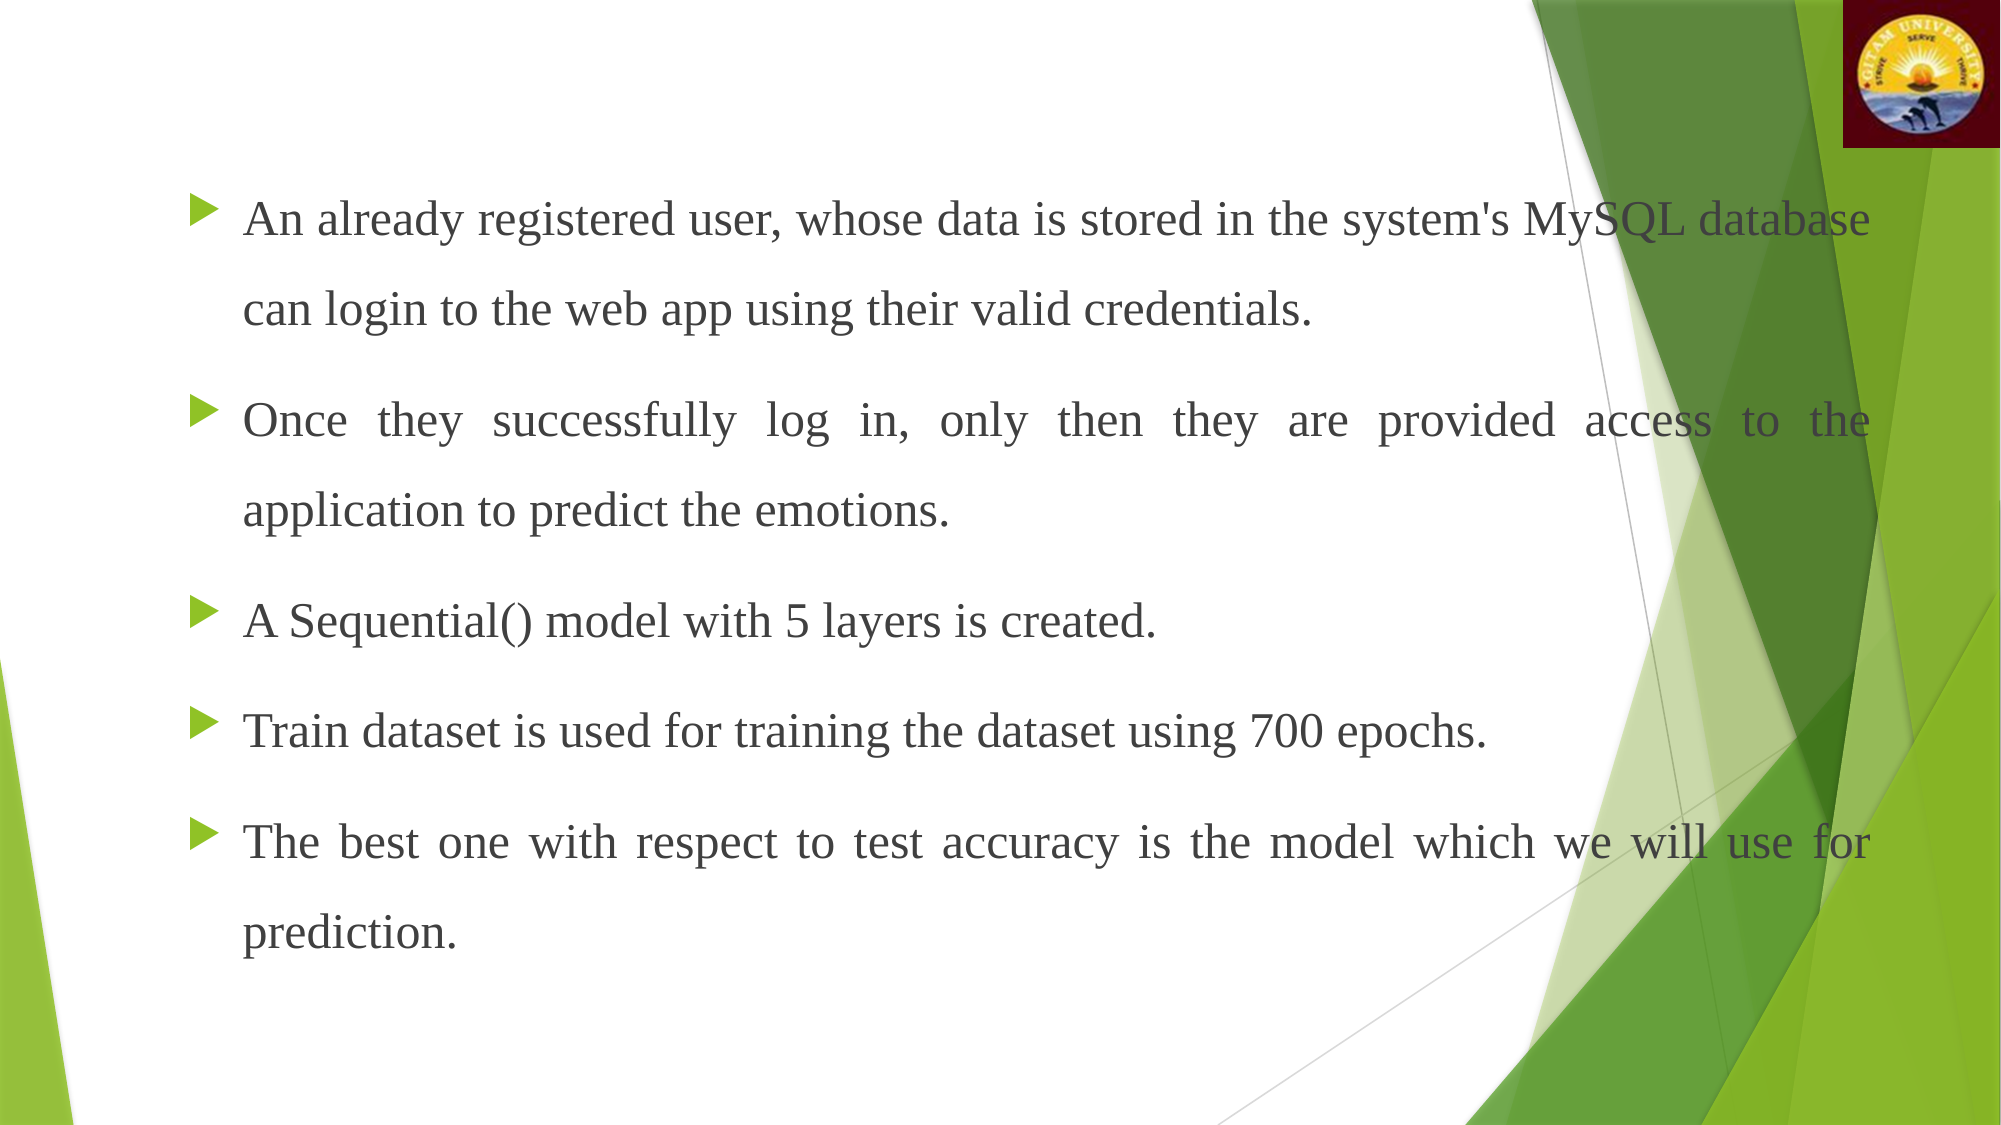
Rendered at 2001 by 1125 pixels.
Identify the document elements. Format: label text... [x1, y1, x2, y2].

list An already registered user, whose data is stored in the system's MySQL database can login to the web app using their valid credentials. Once they successfully log in, only then they are provided access to the application to predict the emotions. A Sequential() model with 5 layers is created. Train dataset is used for training the dataset using 700 epochs. The best one with respect to test accuracy is the model which we will use for prediction. [171, 147, 1888, 1053]
picture [1843, 0, 2000, 149]
